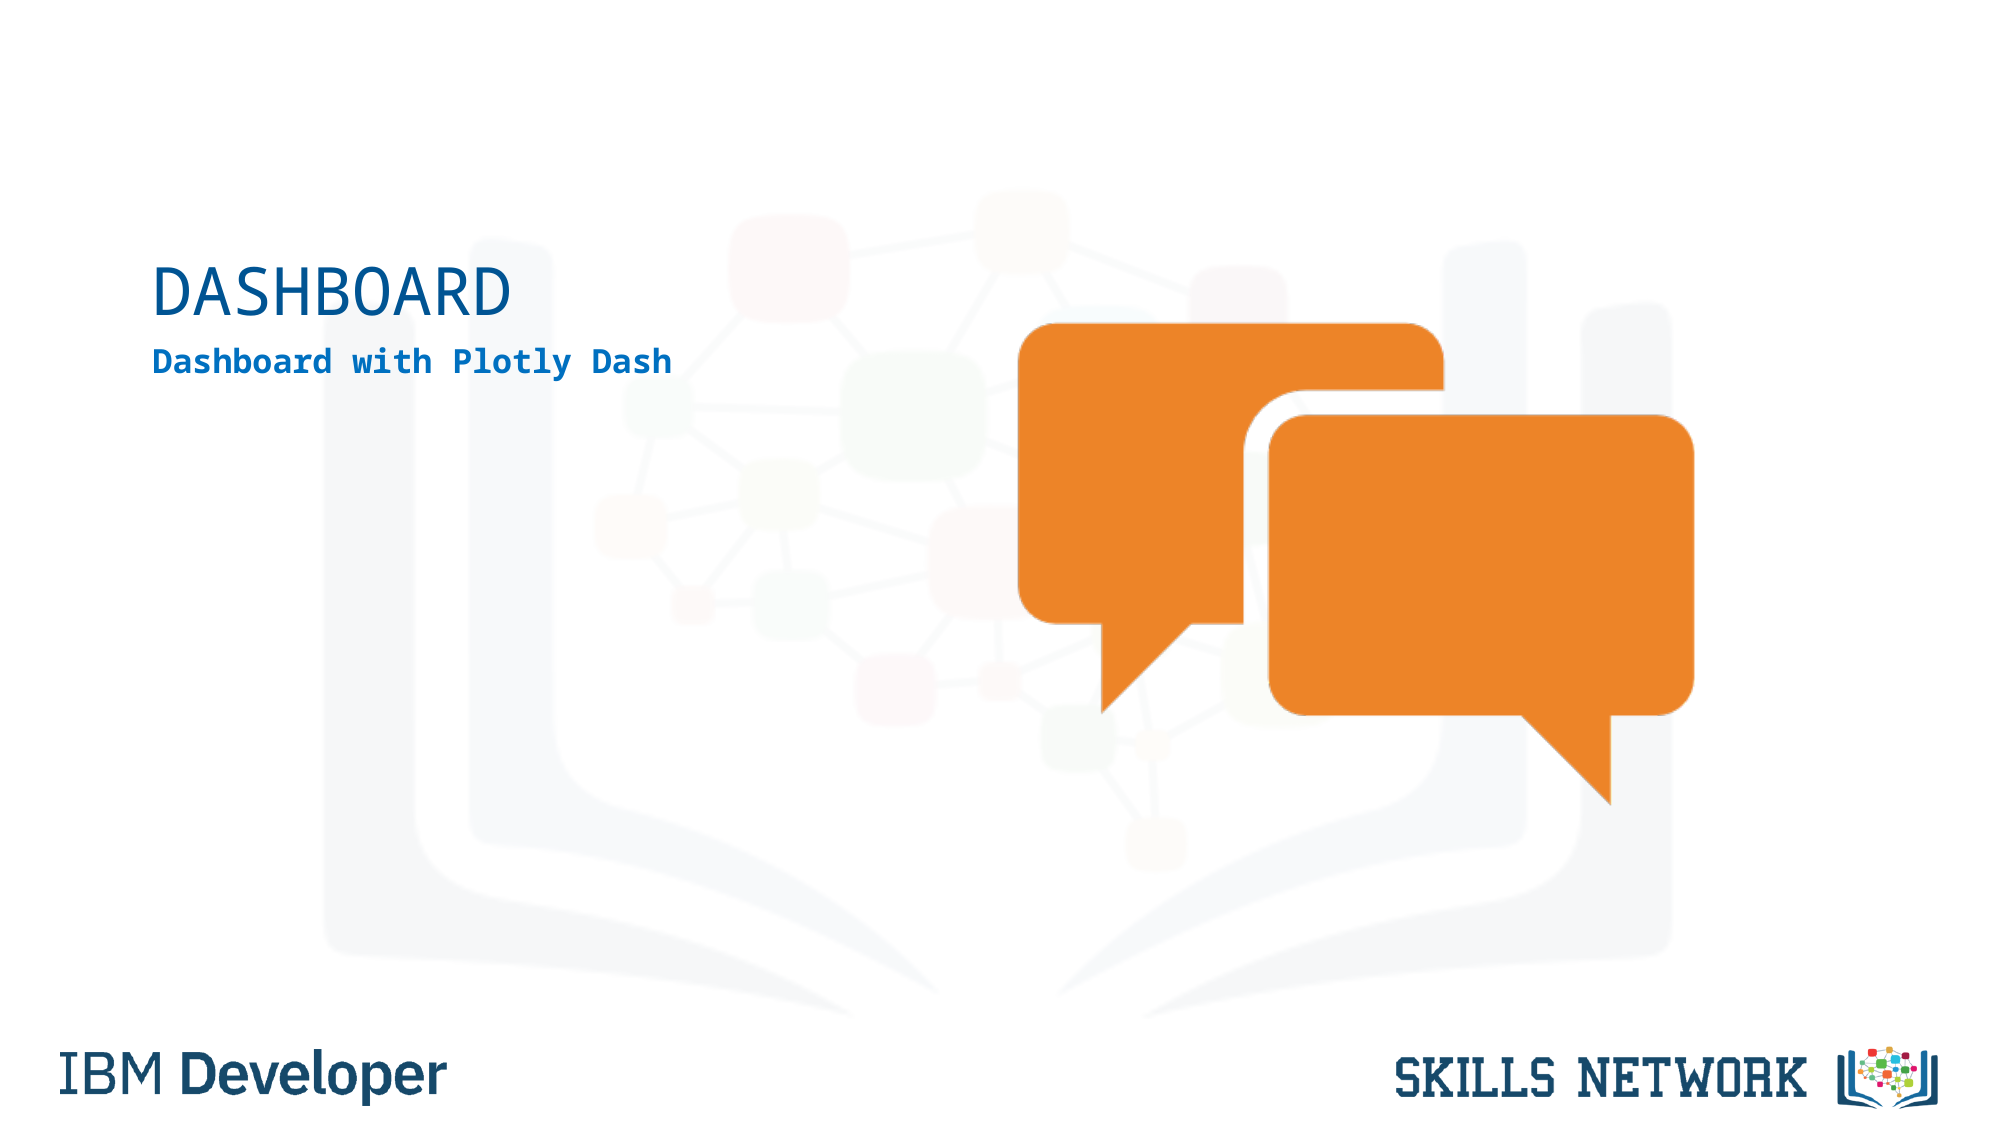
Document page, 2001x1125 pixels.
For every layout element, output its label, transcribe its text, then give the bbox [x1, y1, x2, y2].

picture [956, 161, 1757, 962]
picture [1390, 1045, 1945, 1111]
picture [55, 1045, 459, 1108]
text_box Dashboard with Plotly Dash [137, 337, 783, 963]
title DASHBOARD [137, 75, 783, 337]
